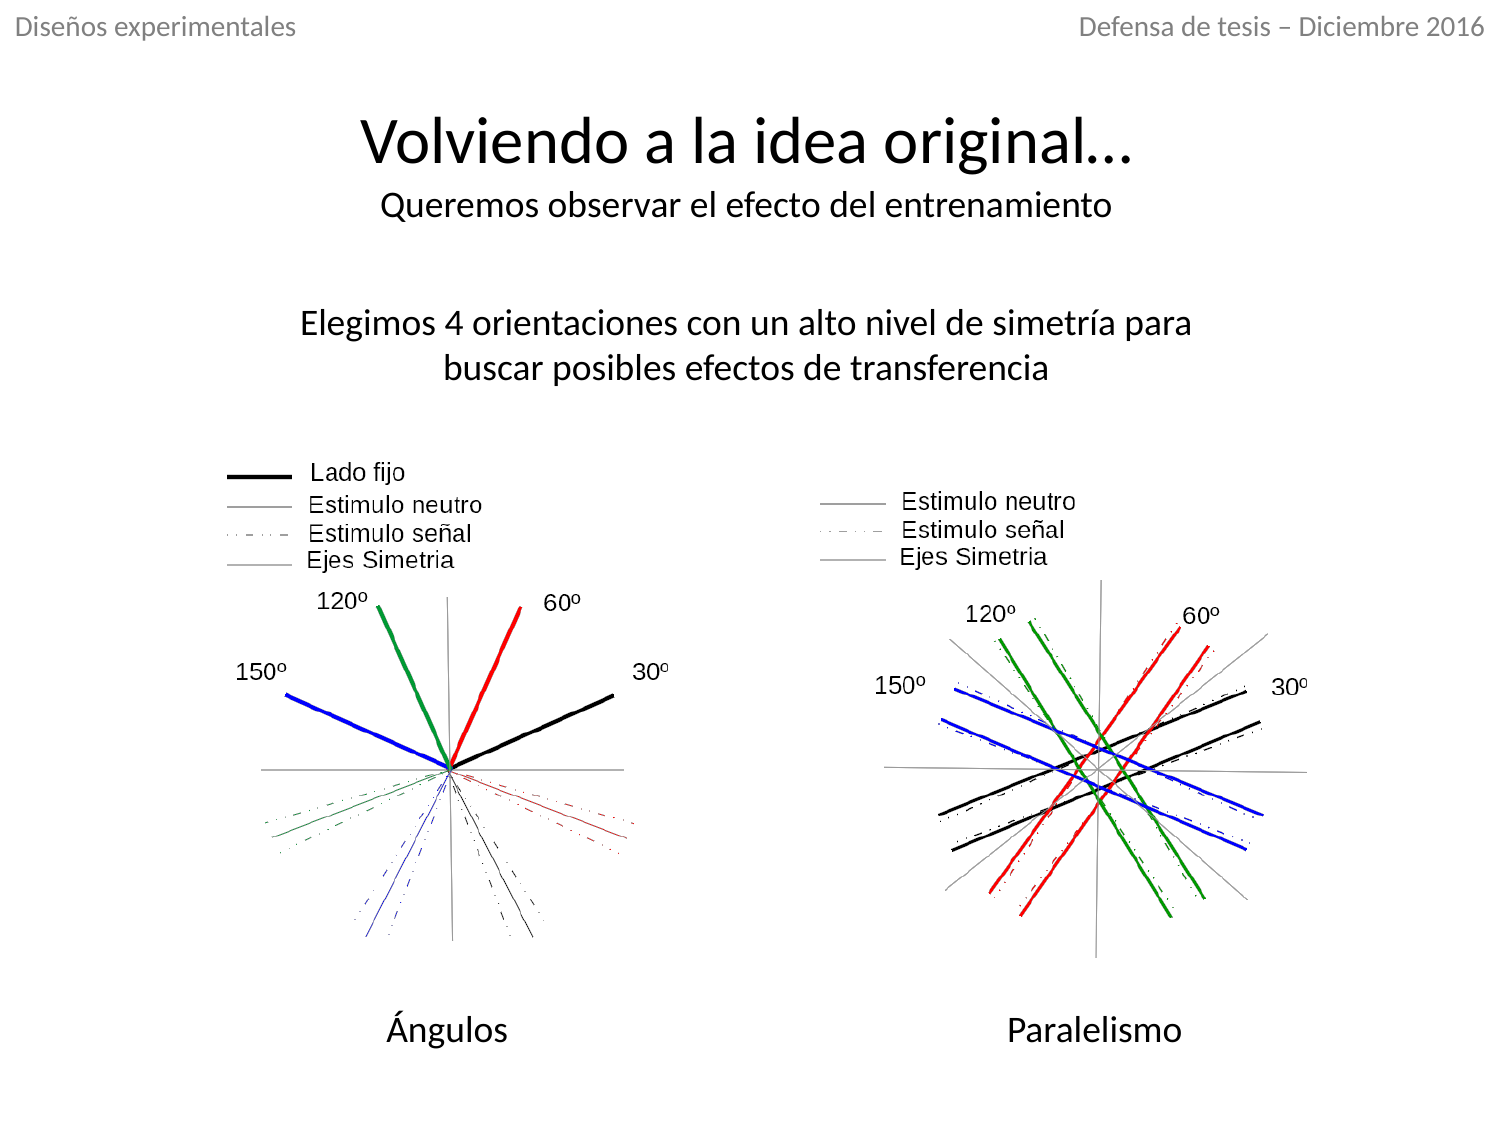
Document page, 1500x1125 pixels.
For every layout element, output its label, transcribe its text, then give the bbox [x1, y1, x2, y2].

text_box Defensa de tesis – Diciembre 2016 [1009, 0, 1500, 50]
text_box Diseños experimentales [0, 0, 491, 50]
text_box Volviendo a la idea original… [0, 89, 1497, 185]
text_box Queremos observar el efecto del entrenamiento [365, 172, 1129, 233]
text_box Paralelismo [992, 997, 1198, 1058]
picture [820, 491, 1307, 959]
text_box Elegimos 4 orientaciones con un alto nivel de simetría para buscar posibles efectos de transferencia [256, 291, 1237, 396]
picture [227, 462, 668, 941]
text_box Ángulos [371, 997, 524, 1058]
